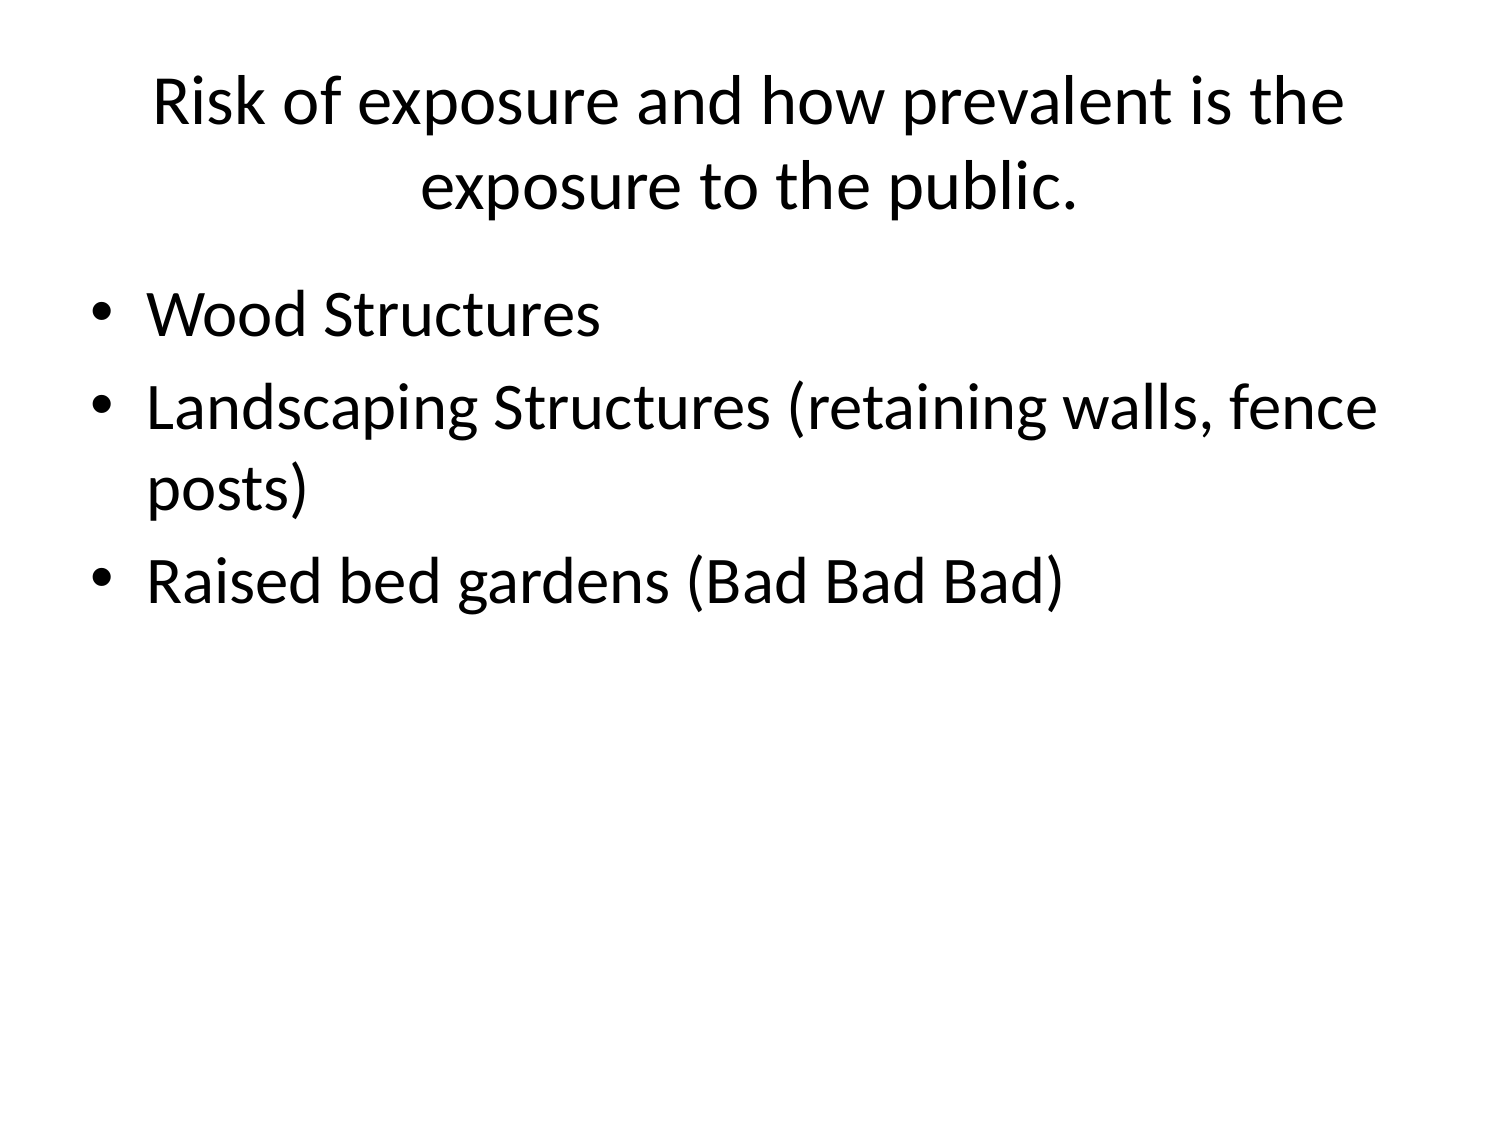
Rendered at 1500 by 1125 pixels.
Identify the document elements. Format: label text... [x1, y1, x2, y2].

list Wood Structures Landscaping Structures (retaining walls, fence posts) Raised bed gardens (Bad Bad Bad) [75, 262, 1425, 1005]
title Risk of exposure and how prevalent is the exposure to the public. [75, 45, 1425, 233]
